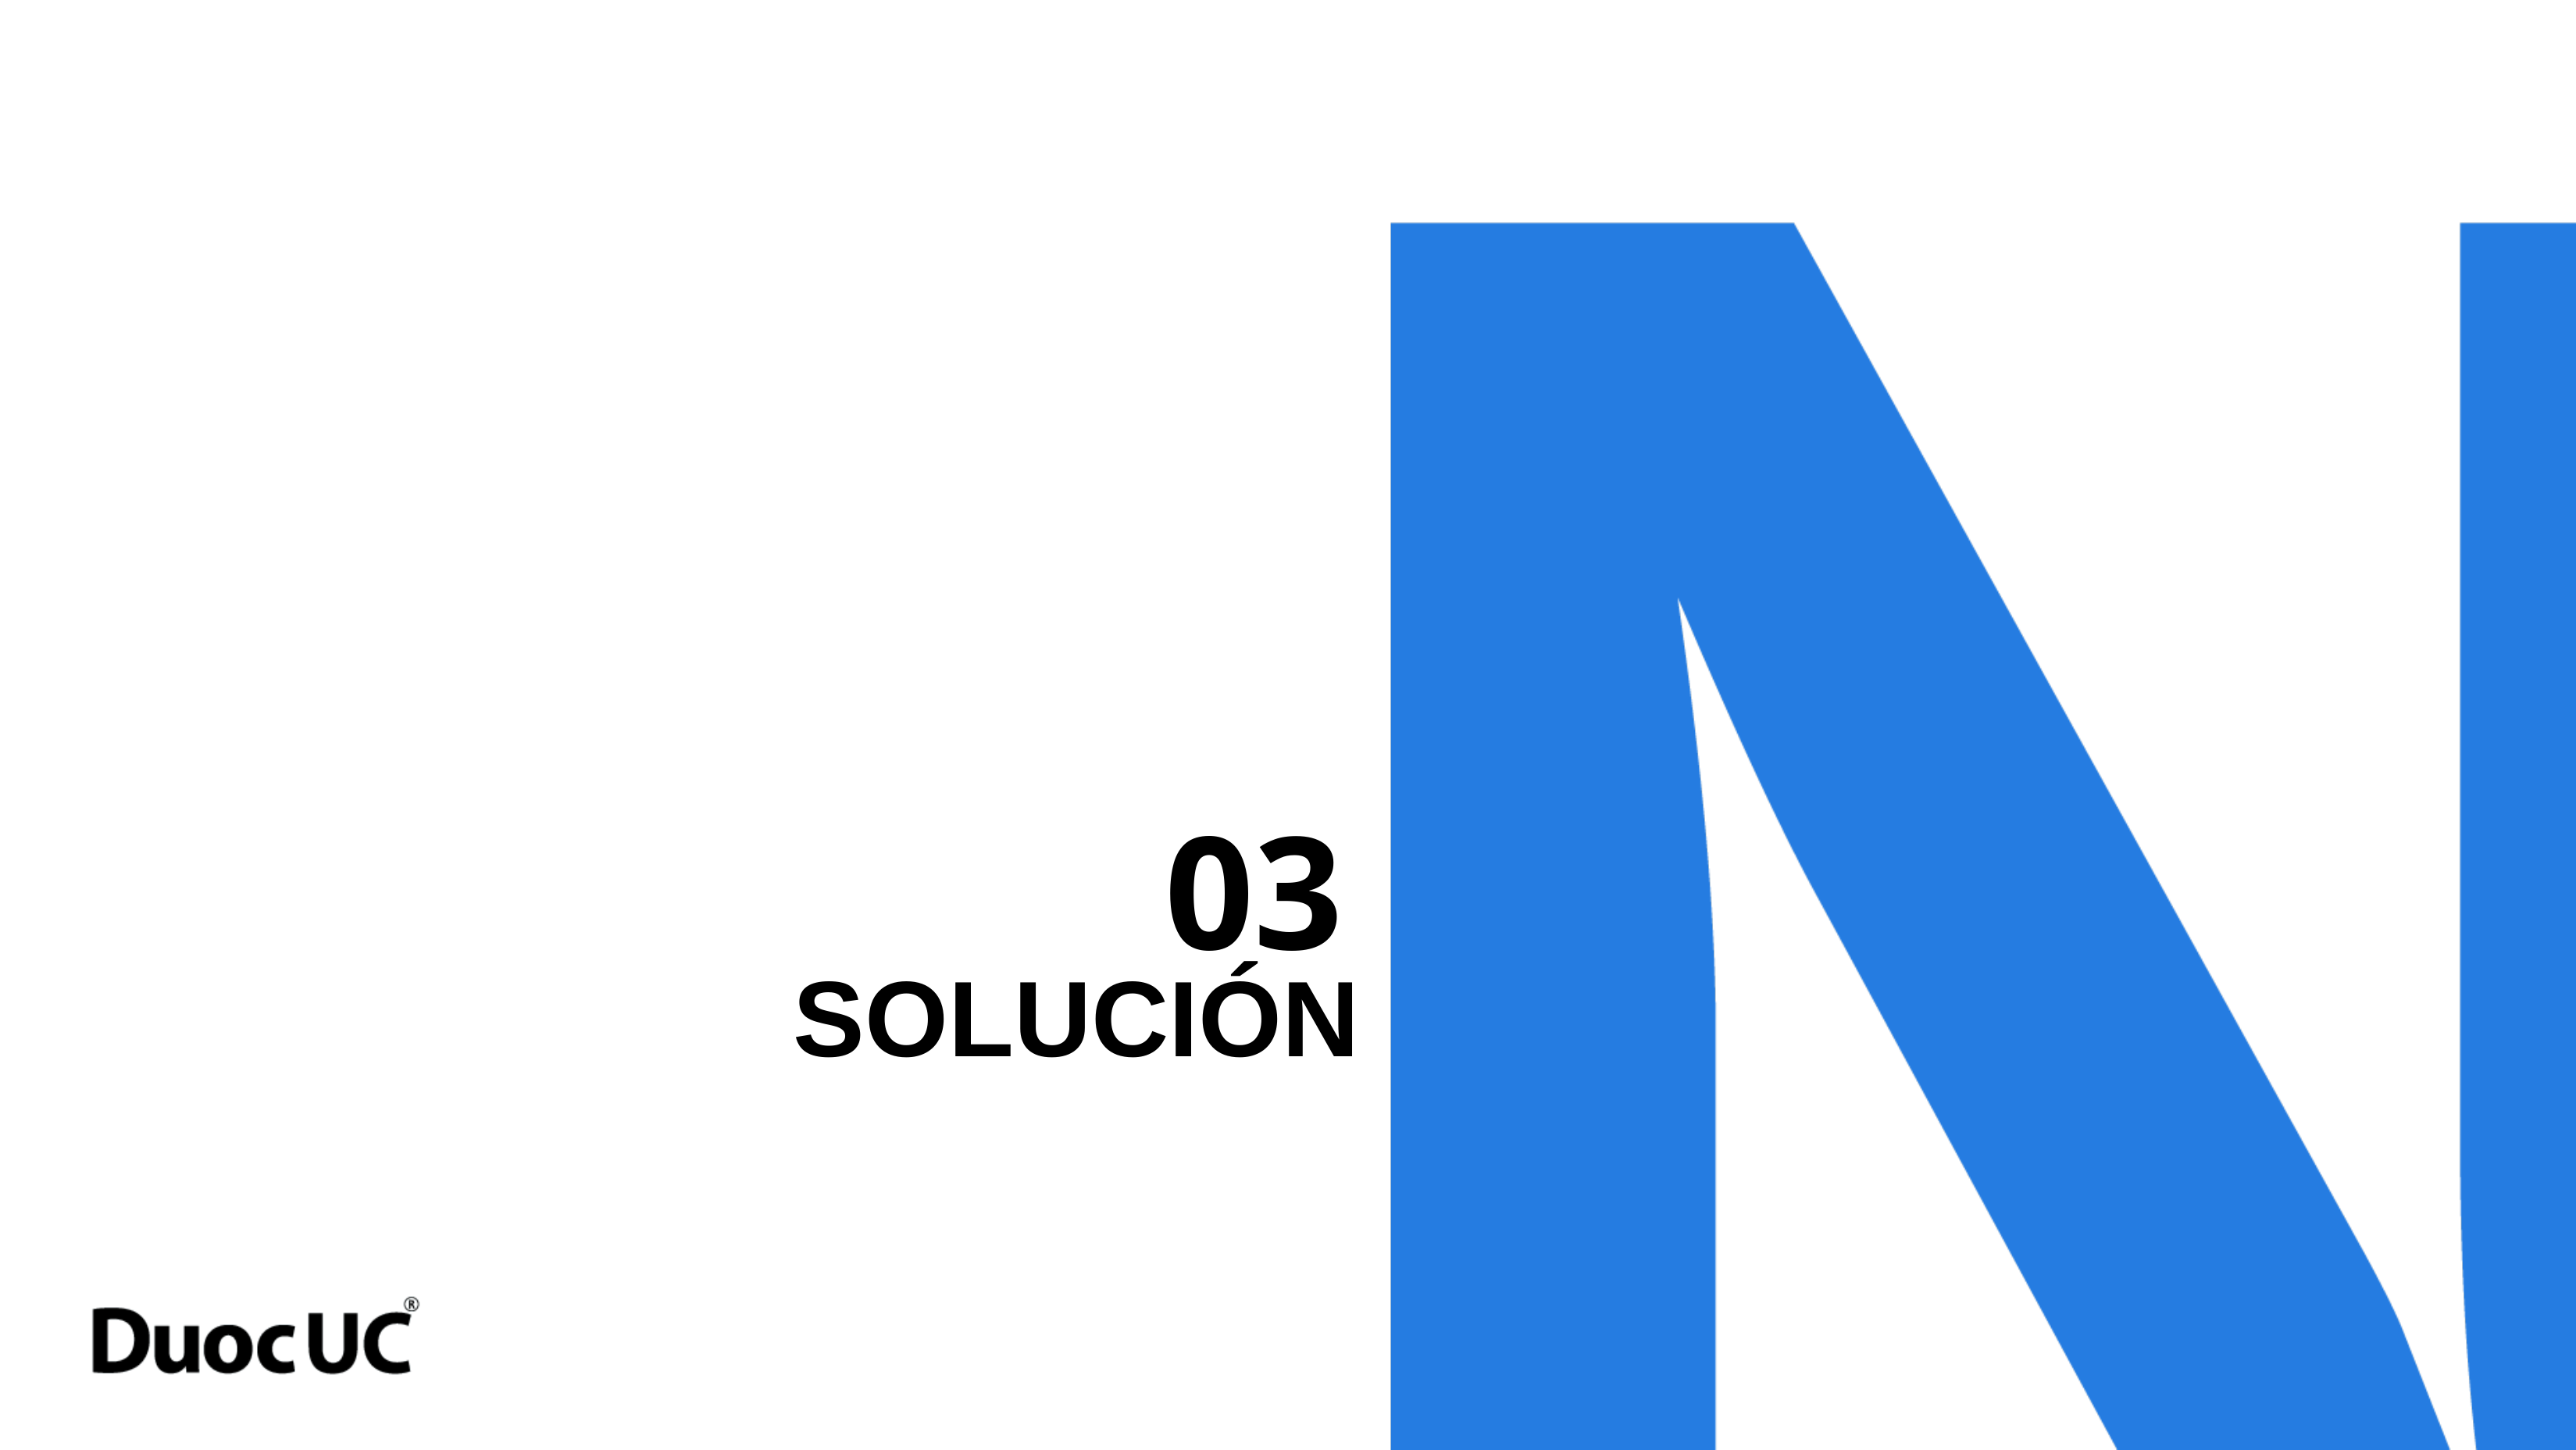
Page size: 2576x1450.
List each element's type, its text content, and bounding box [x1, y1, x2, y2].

picture [0, 0, 2576, 1450]
text_box 03 [1165, 793, 1409, 981]
title SOLUCIÓN [28, 949, 1361, 1191]
